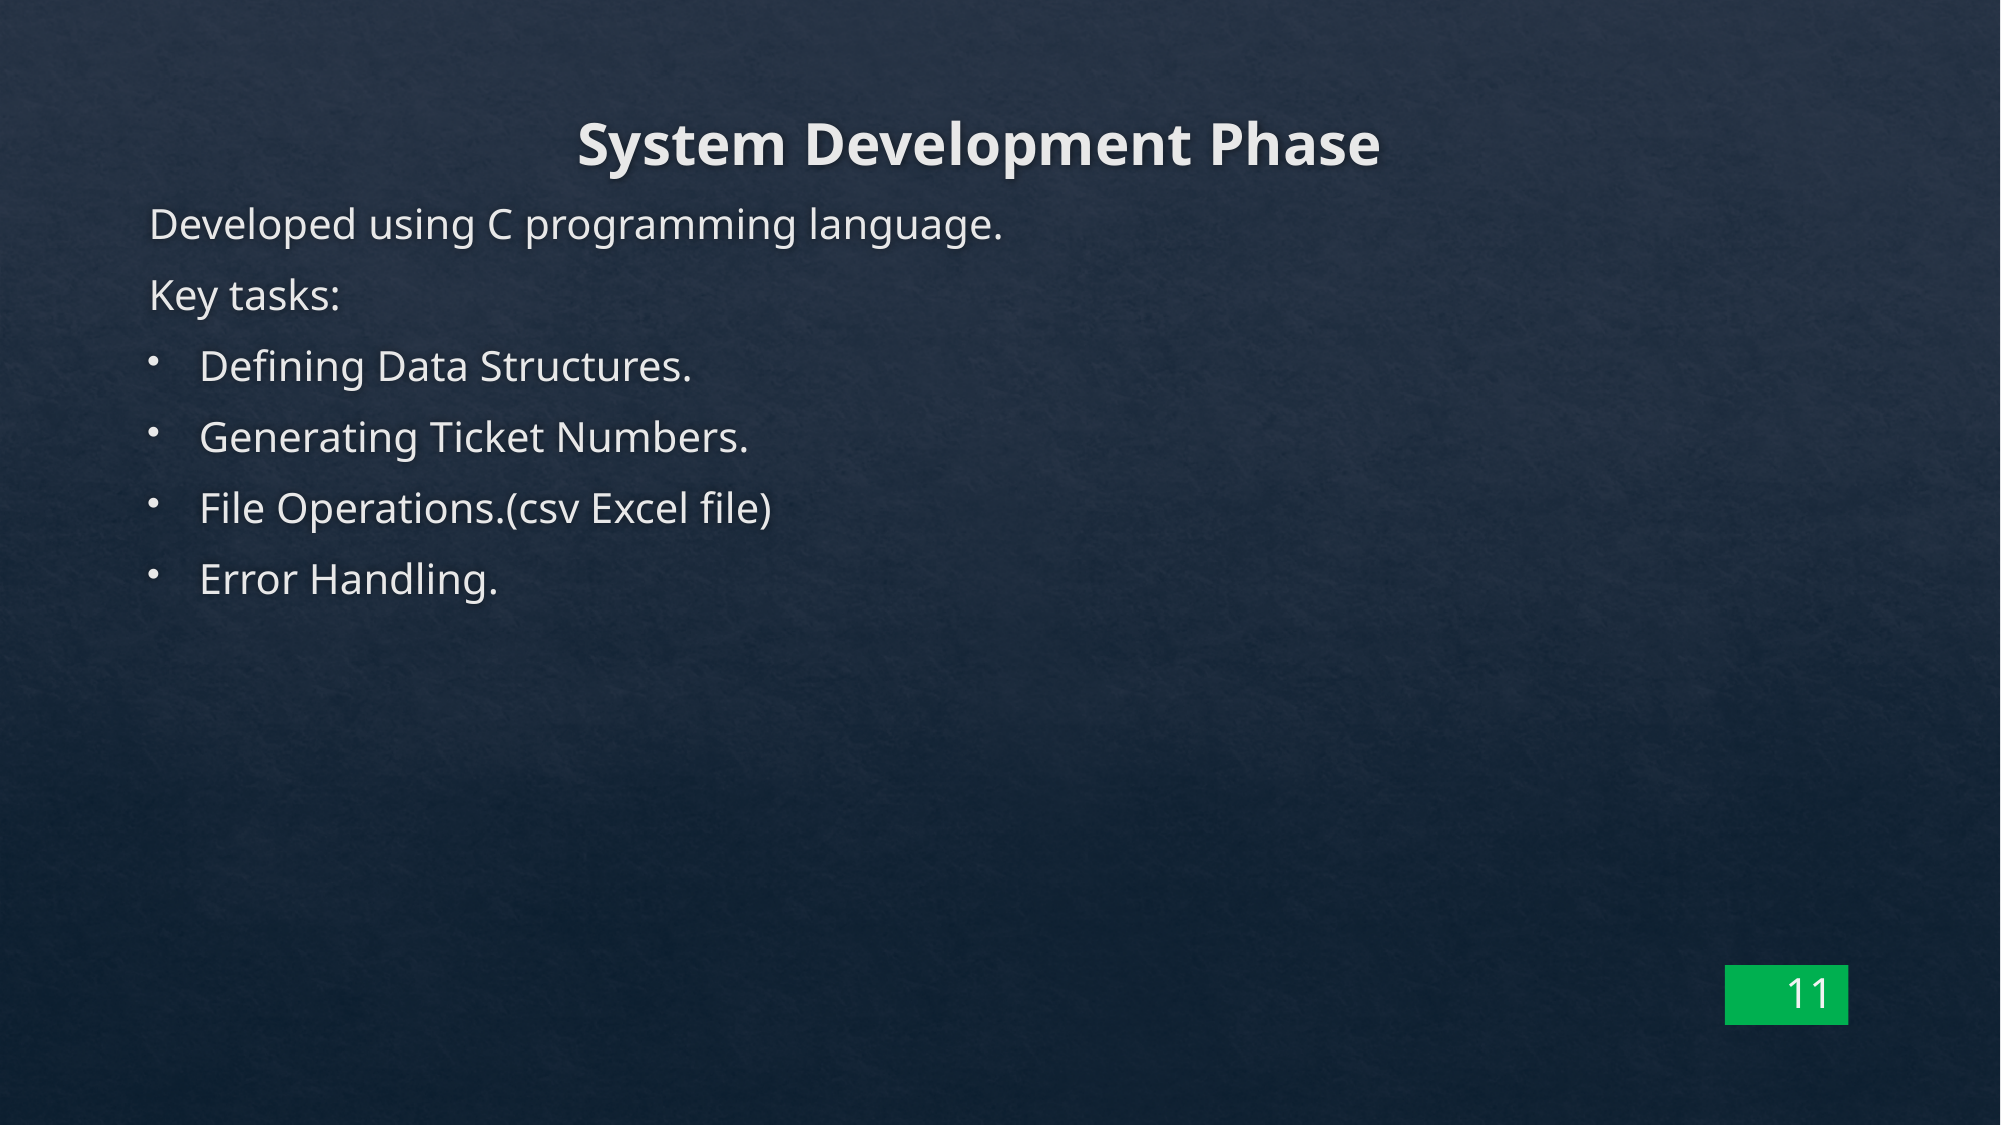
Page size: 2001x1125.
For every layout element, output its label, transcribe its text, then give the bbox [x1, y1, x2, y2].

slide_number 11 [1724, 965, 1849, 1025]
list System Development Phase Developed using C programming language. Key tasks: Defining Data Structures. Generating Ticket Numbers. File Operations.(csv Excel file) Error Handling. [127, 99, 1826, 766]
